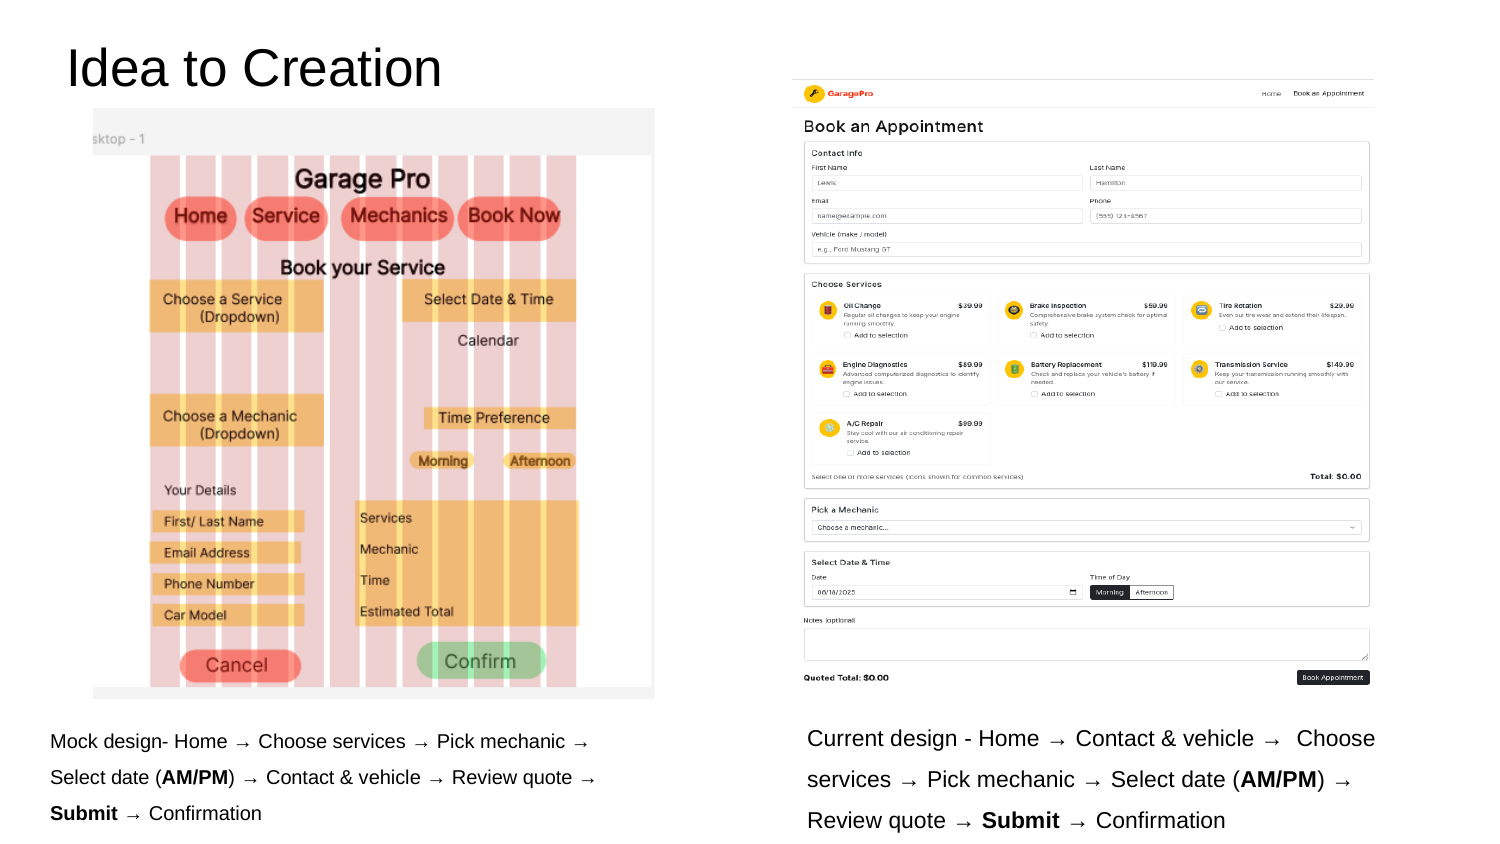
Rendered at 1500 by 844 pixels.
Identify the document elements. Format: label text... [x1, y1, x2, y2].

title Idea to Creation [51, 18, 1449, 112]
list Current design - Home → Contact & vehicle → Choose services → Pick mechanic → Select date (AM/PM) → Review quote → Submit → Confirmation [791, 694, 1412, 829]
list Mock design- Home → Choose services → Pick mechanic → Select date (AM/PM) → Contact & vehicle → Review quote → Submit → Confirmation [35, 702, 655, 837]
picture [92, 107, 655, 699]
picture [792, 77, 1374, 699]
